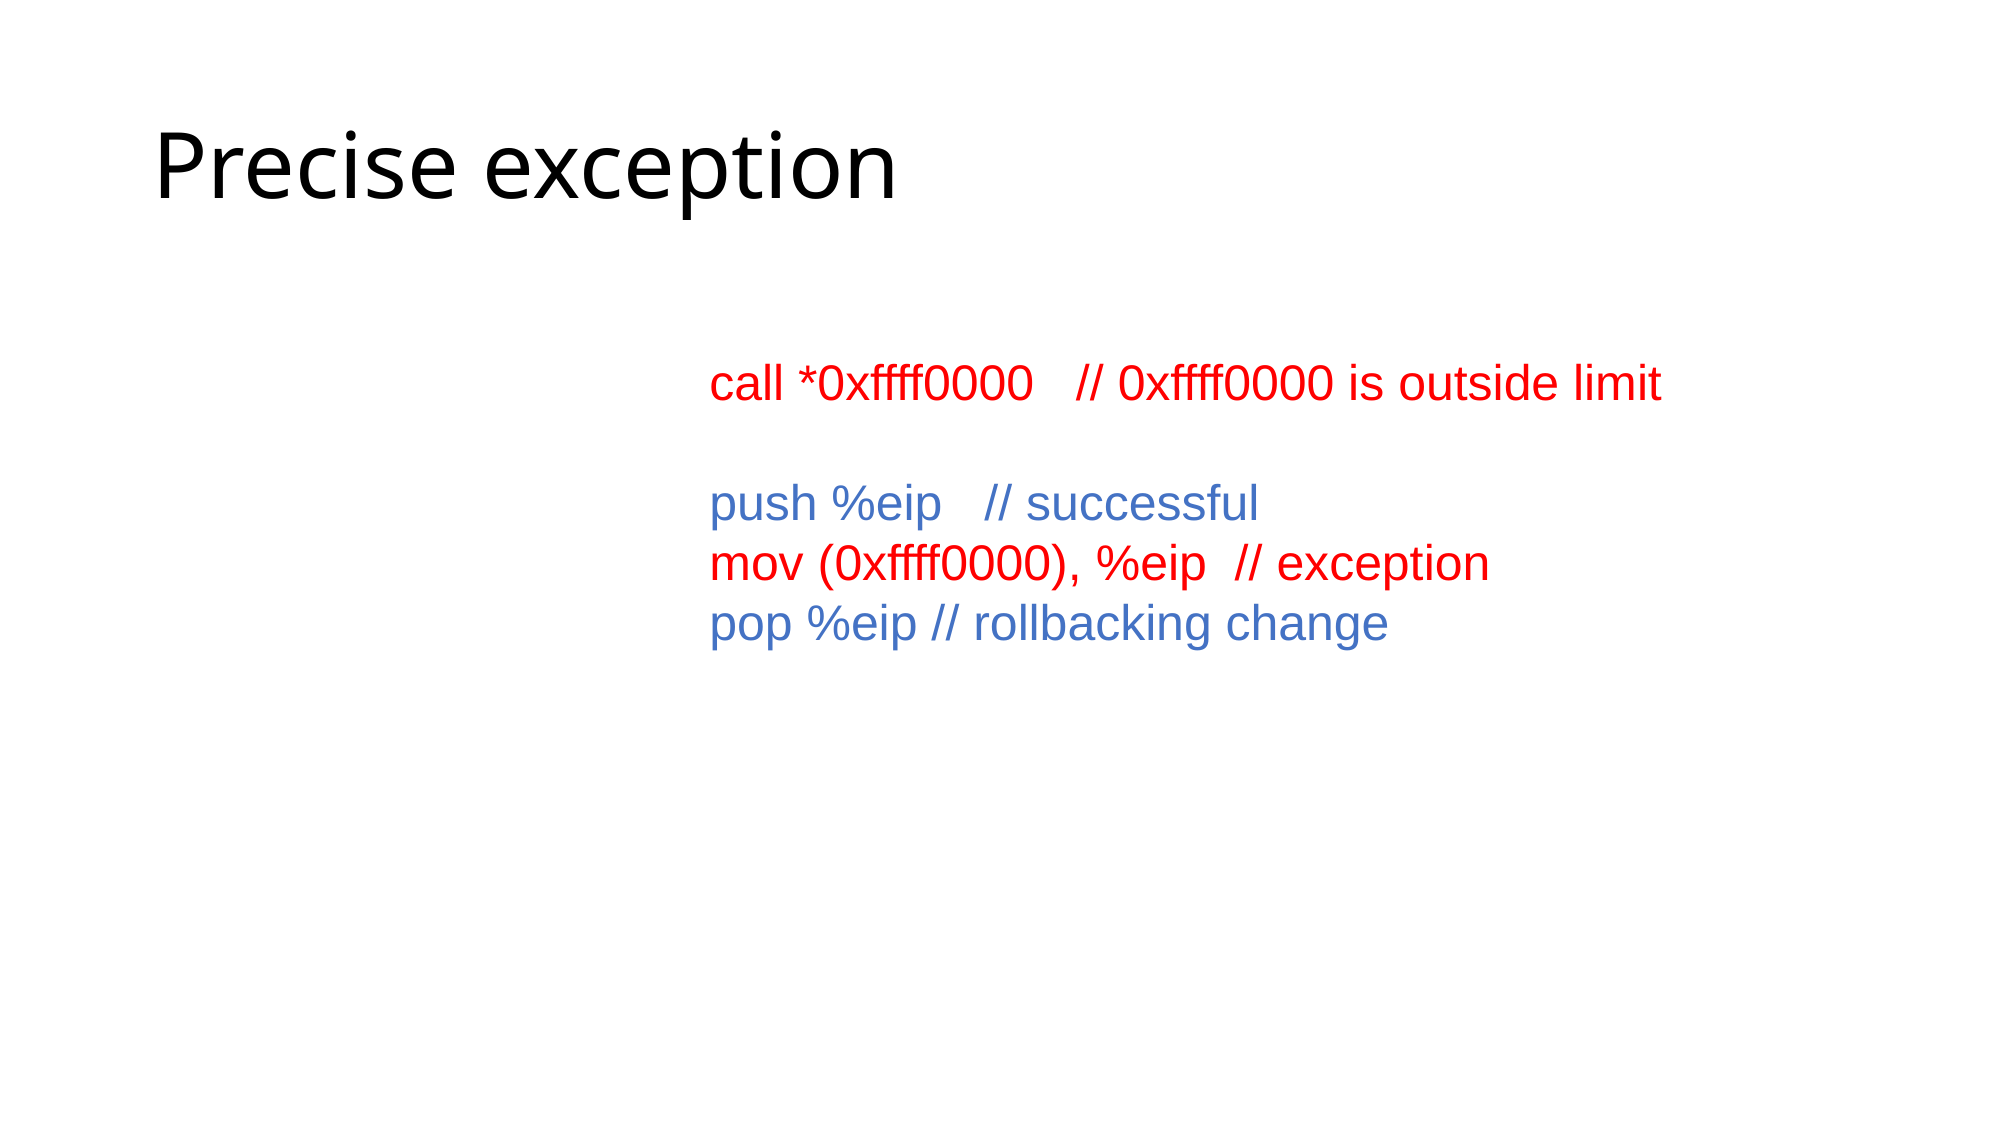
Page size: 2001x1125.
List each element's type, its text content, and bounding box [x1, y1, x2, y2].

title Precise exception [137, 59, 1863, 278]
text_box call *0xffff0000 // 0xffff0000 is outside limit push %eip // successful mov (0xffff0000), %eip // exception pop %eip // rollbacking change [694, 342, 1822, 658]
